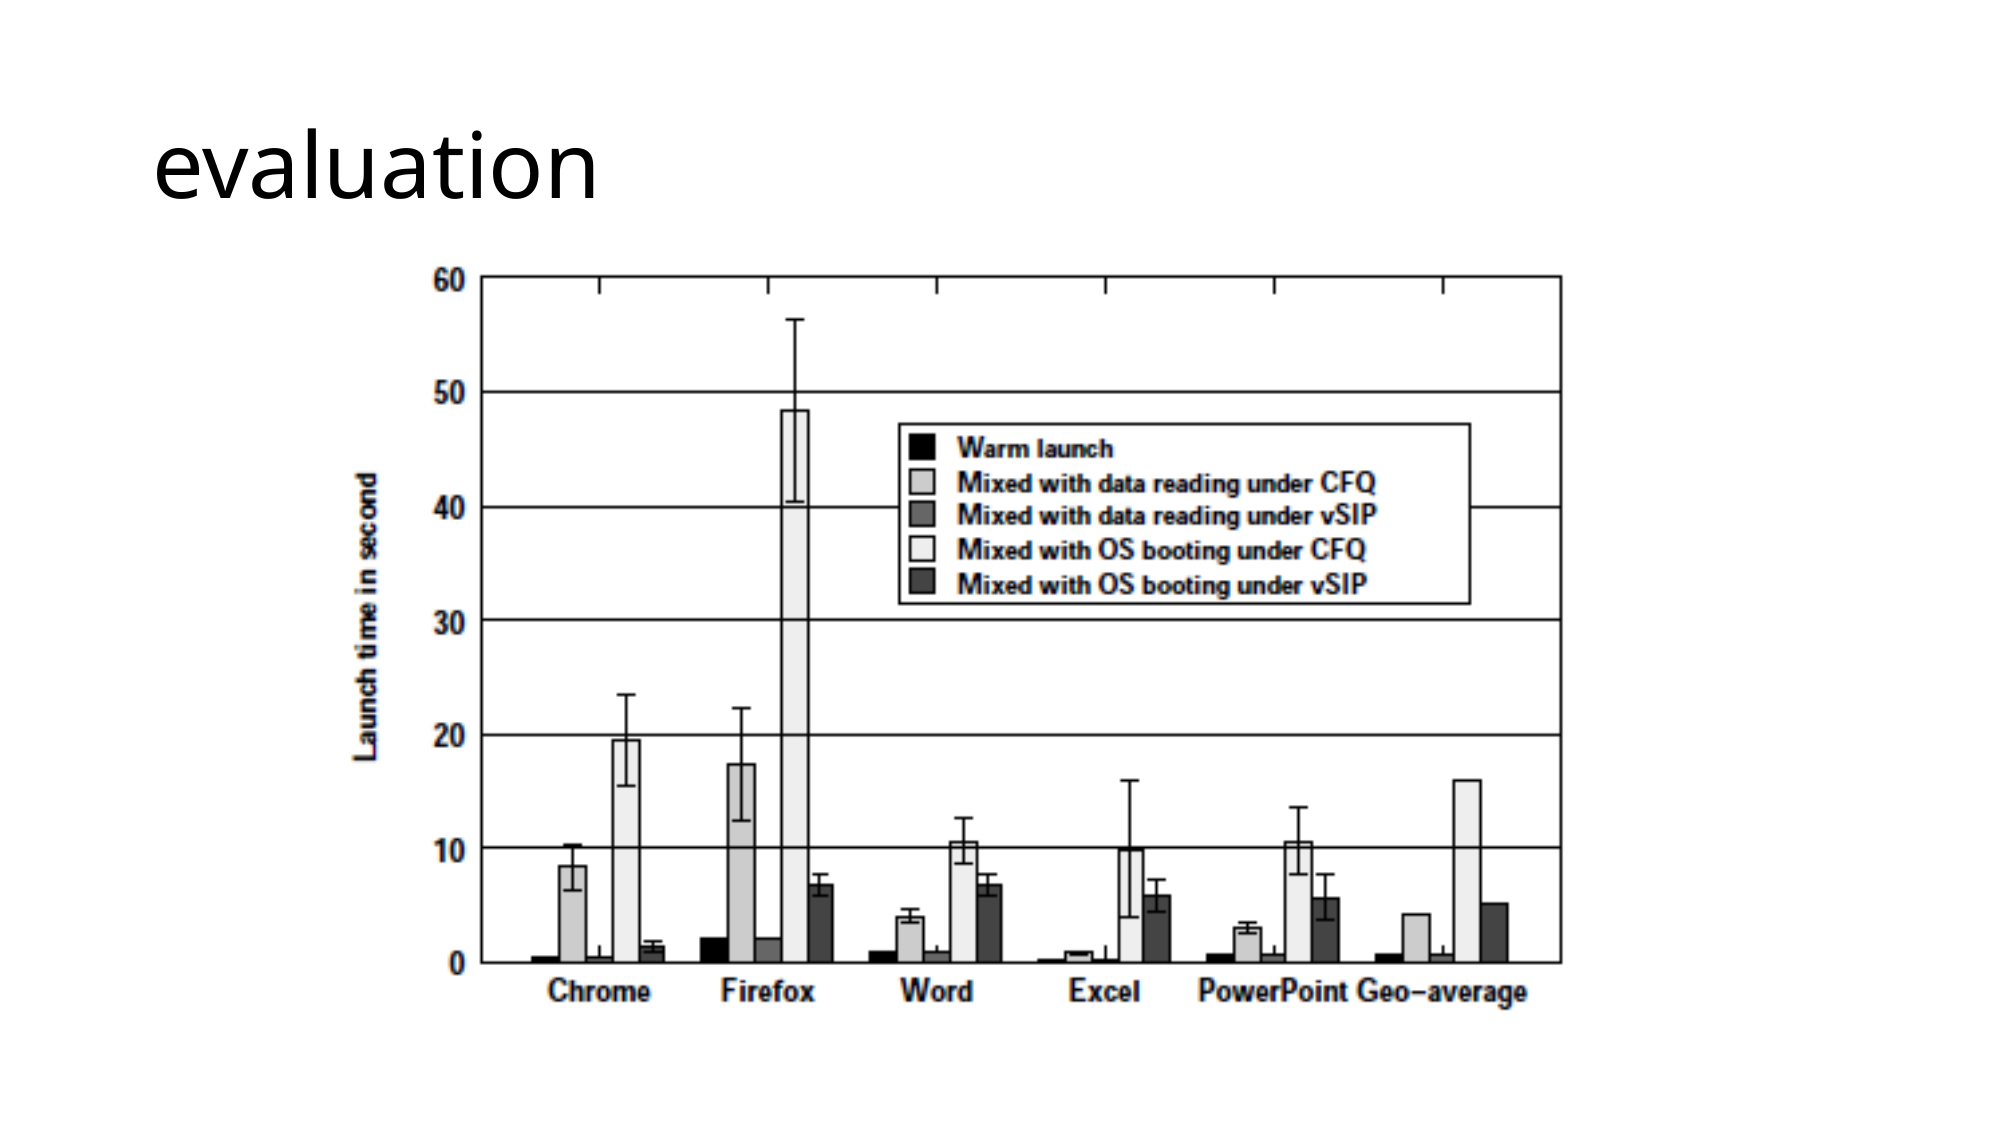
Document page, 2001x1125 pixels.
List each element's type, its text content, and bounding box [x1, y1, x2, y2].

picture [307, 252, 1614, 1048]
title evaluation [137, 59, 1863, 278]
